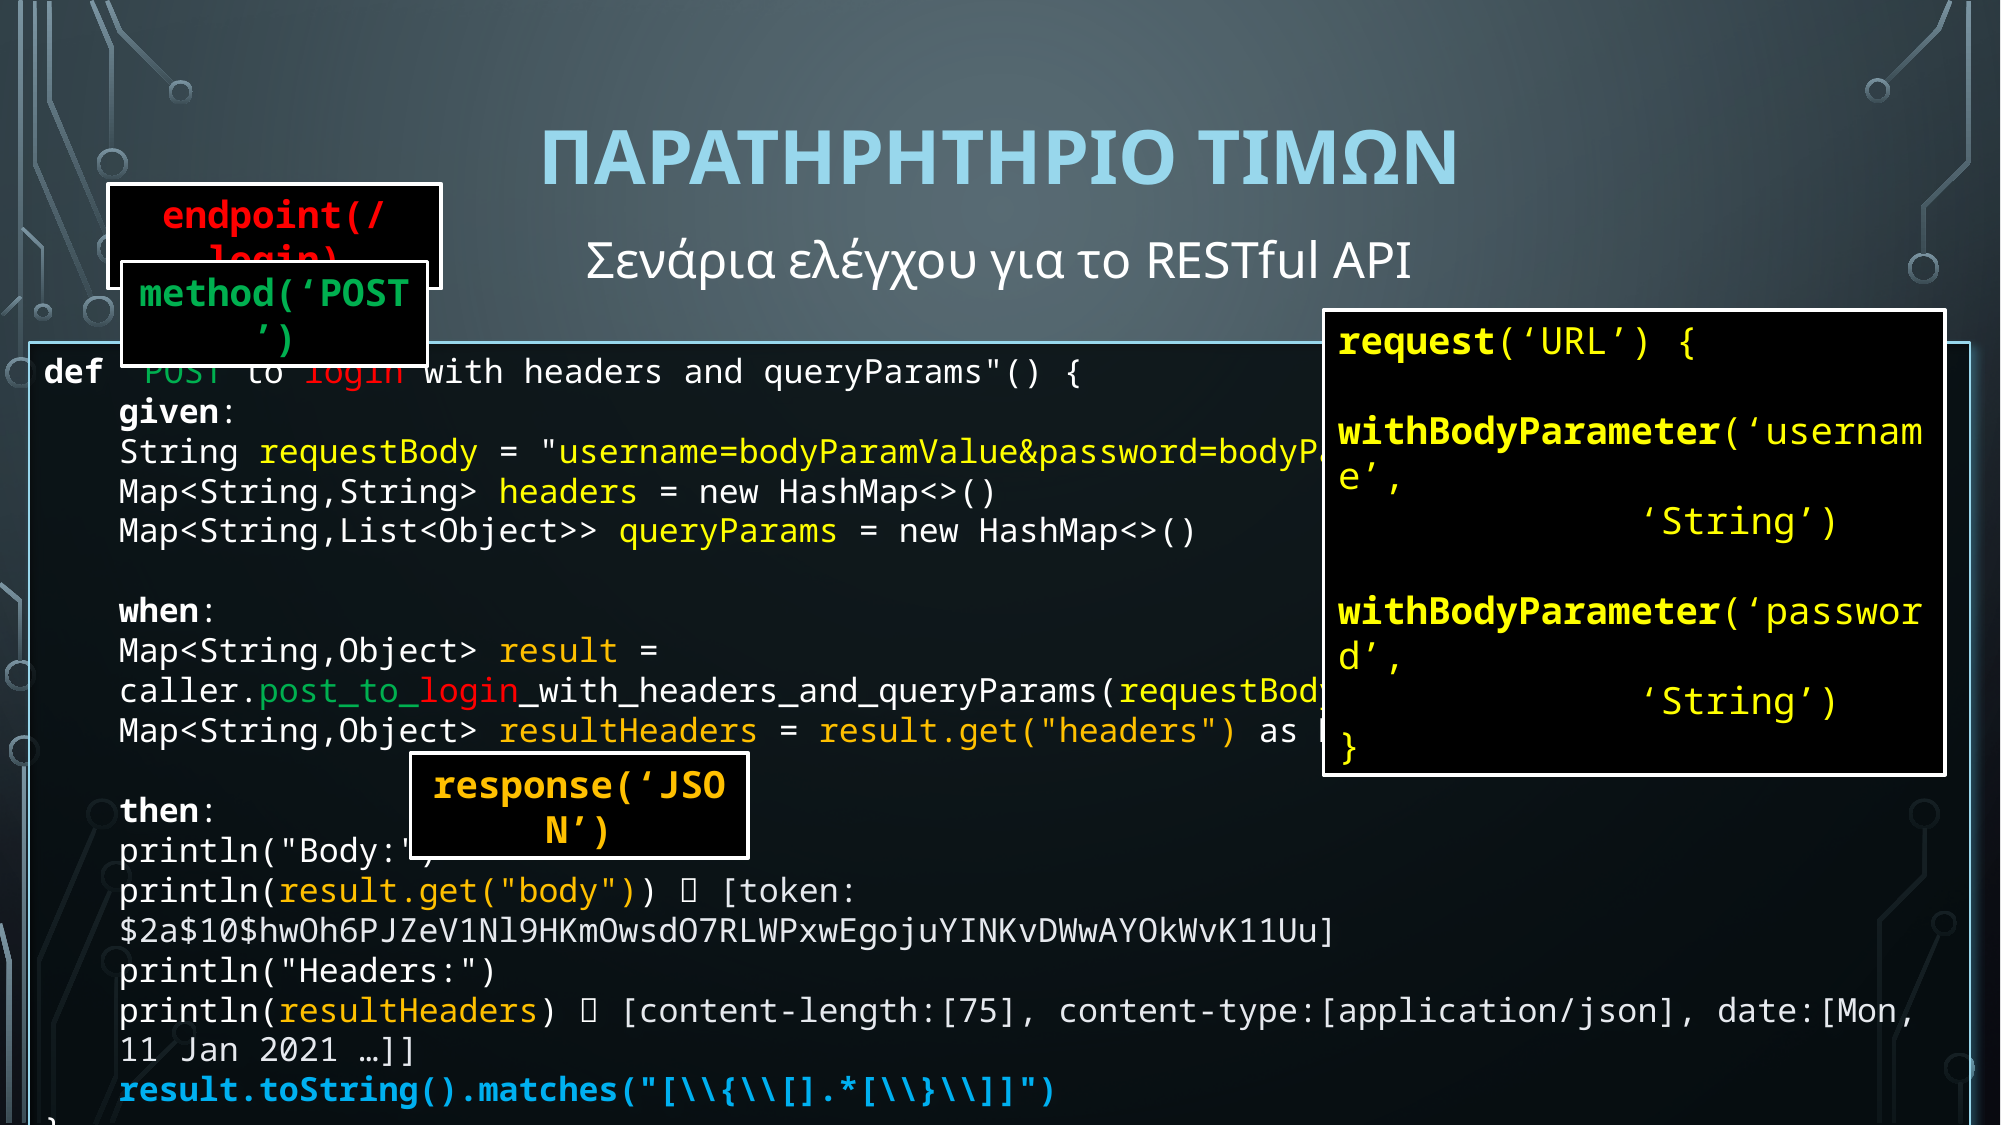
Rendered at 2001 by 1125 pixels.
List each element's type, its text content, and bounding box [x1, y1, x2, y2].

text_box response(‘JSON’) [409, 751, 750, 860]
title Παρατηρητηριο τιμων [187, 38, 1813, 282]
text_box endpoint(/login) [106, 182, 443, 290]
text_box method(‘POST’) [120, 260, 429, 368]
list Σενάρια ελέγχου για το RESTful API [563, 209, 1436, 302]
text_box request(‘URL’) { withBodyParameter(‘username’, ‘String’) withBodyParameter(‘password’, ‘String’) } [1322, 308, 1947, 777]
text_box def "POST to login with headers and queryParams"() { given: String requestBody = "username=bodyParamValue&password=bodyParamValue" Map<String,String> headers = new HashMap<>() Map<String,List<Object>> queryParams = new HashMap<>() when: Map<String,Object> result = caller.post_to_login_with_headers_and_queryParams(requestBody,headers,queryParams) Map<String,Object> resultHeaders = result.get("headers") as Map<String, Object> then: println("Body:") println(result.get("body"))  [token:$2a$10$hwOh6PJZeV1Nl9HKmOwsdO7RLWPxwEgojuYINKvDWwAYOkWvK11Uu] println("Headers:") println(resultHeaders)  [content-length:[75], content-type:[application/json], date:[Mon, 11 Jan 2021 …]] result.toString().matches("[\\{\\[].*[\\}\\]]") } [29, 342, 1971, 1125]
